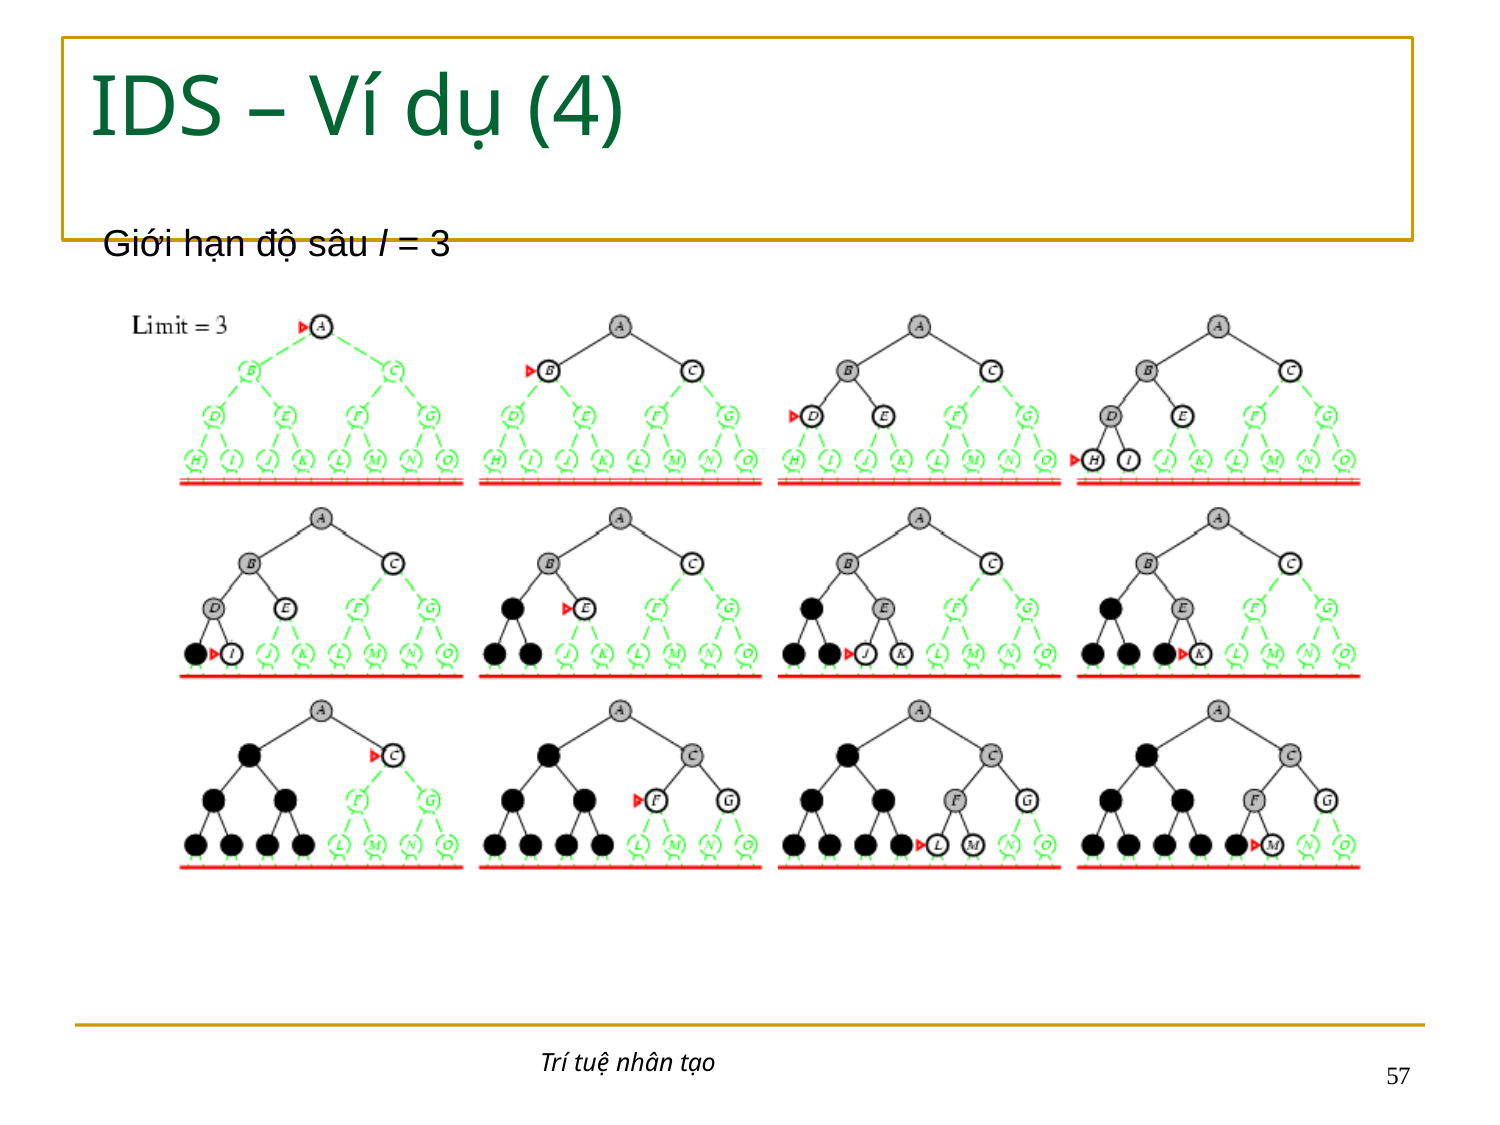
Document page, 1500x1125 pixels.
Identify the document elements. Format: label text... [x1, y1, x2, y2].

picture [124, 299, 1376, 882]
text_box [74, 1023, 1425, 1027]
footer Trí tuệ nhân tạo [537, 1043, 745, 1125]
title IDS – Ví dụ (4) [62, 37, 1413, 240]
slide_number 52 [1380, 1061, 1419, 1125]
text_box Giới hạn độ sâu l = 3 [100, 216, 453, 264]
